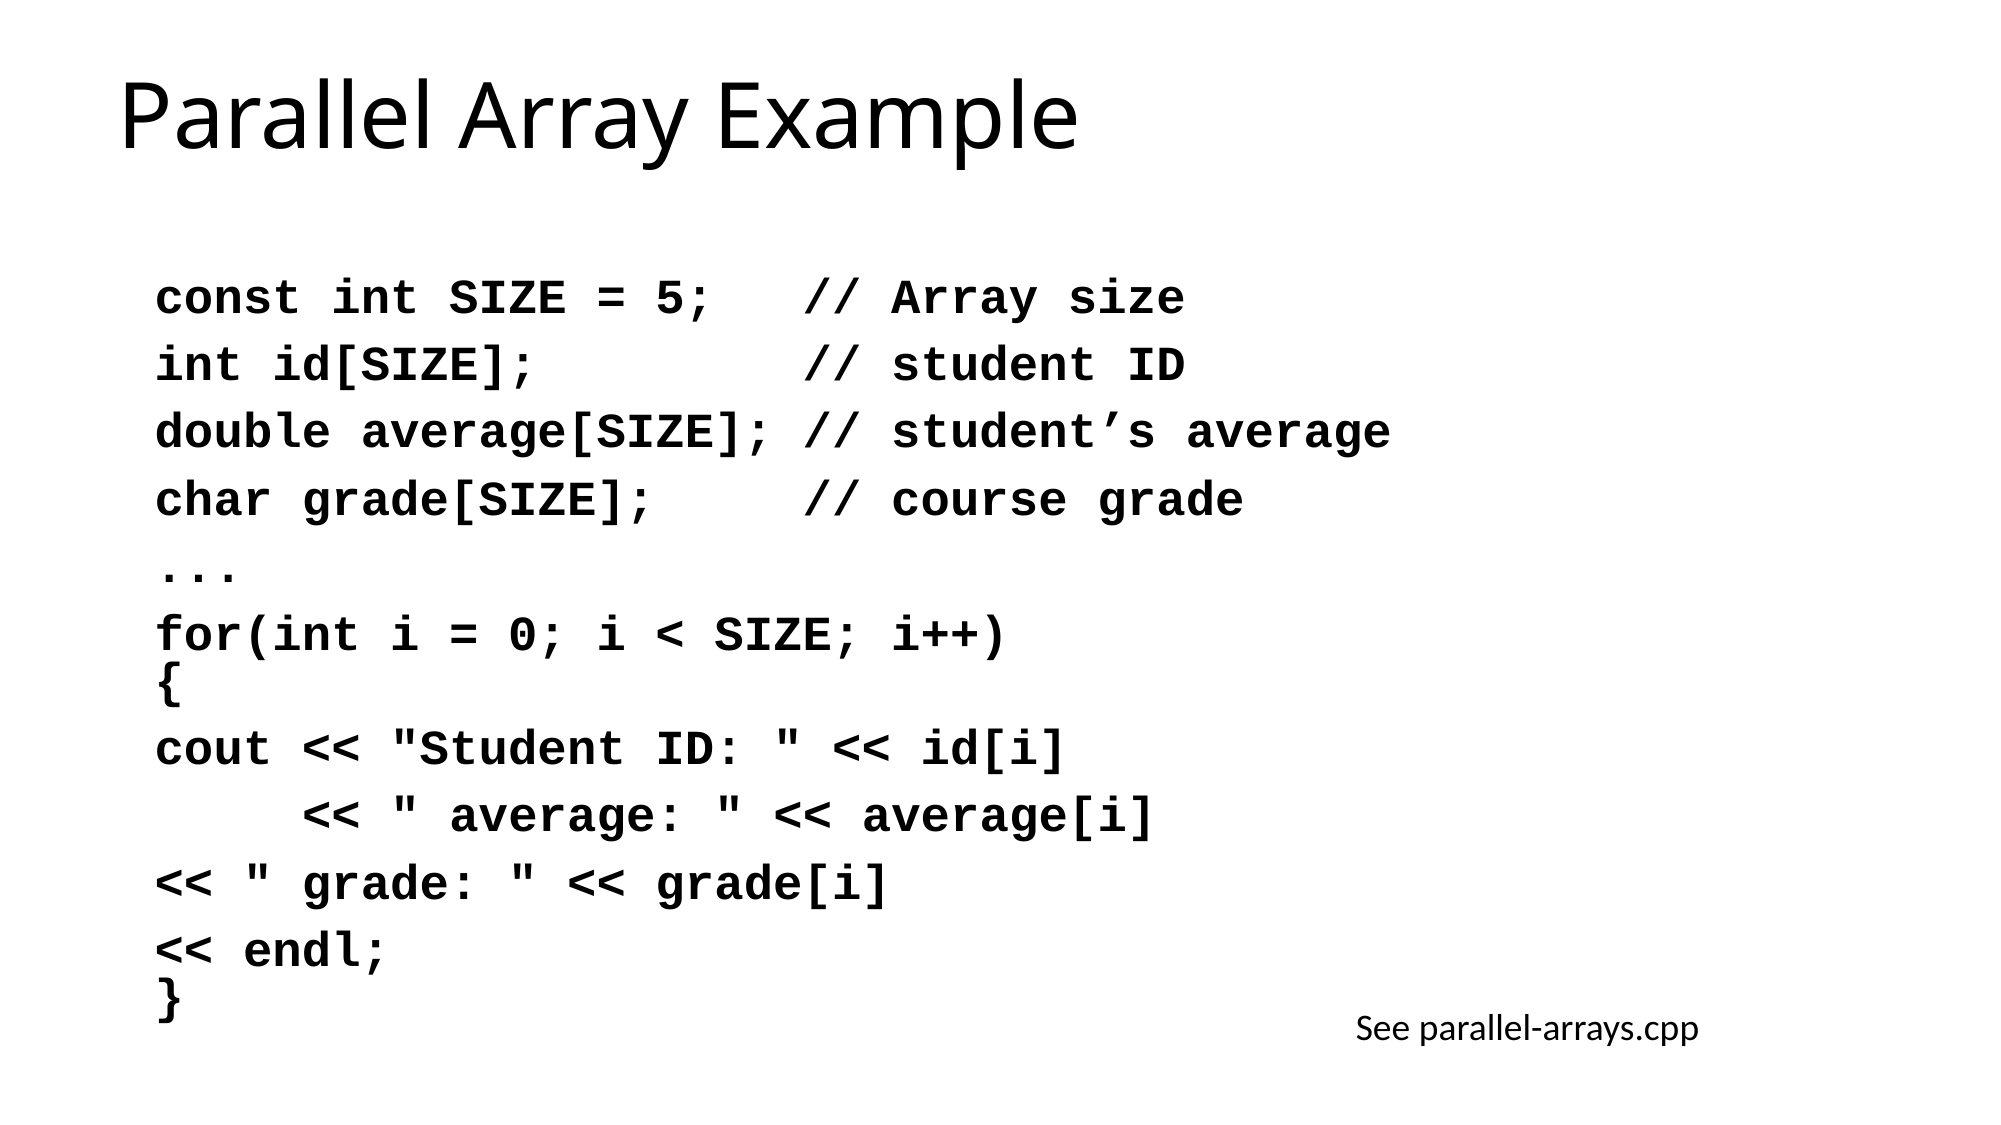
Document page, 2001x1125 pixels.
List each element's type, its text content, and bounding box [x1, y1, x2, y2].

title Parallel Array Example [102, 24, 1575, 213]
text_box See parallel-arrays.cpp [1341, 995, 1974, 1056]
list const int SIZE = 5; // Array size int id[SIZE]; // student ID double average[SIZE]; // student’s average char grade[SIZE]; // course grade ... for(int i = 0; i < SIZE; i++) { cout << "Student ID: " << id[i] << " average: " << average[i] << " grade: " << grade[i] << endl; } [102, 268, 1697, 1031]
